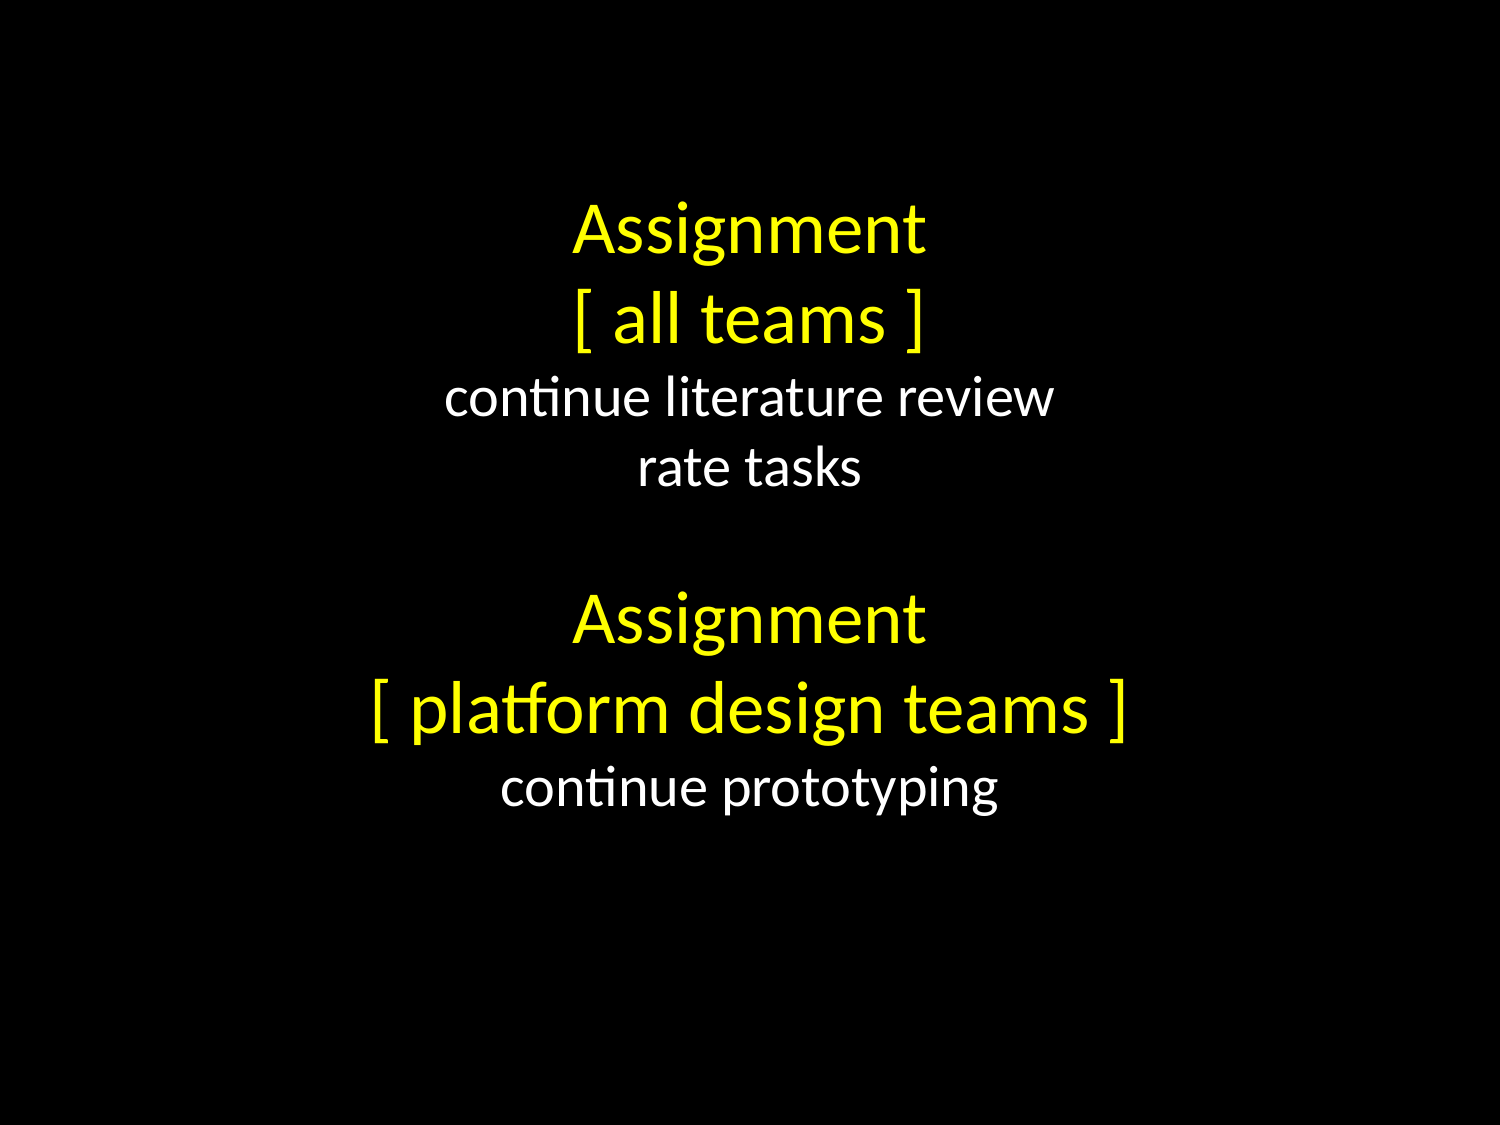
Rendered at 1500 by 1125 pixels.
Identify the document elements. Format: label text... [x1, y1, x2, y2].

text_box Assignment [ all teams ] continue literature review rate tasks Assignment [ platform design teams ] continue prototyping [354, 171, 1146, 896]
